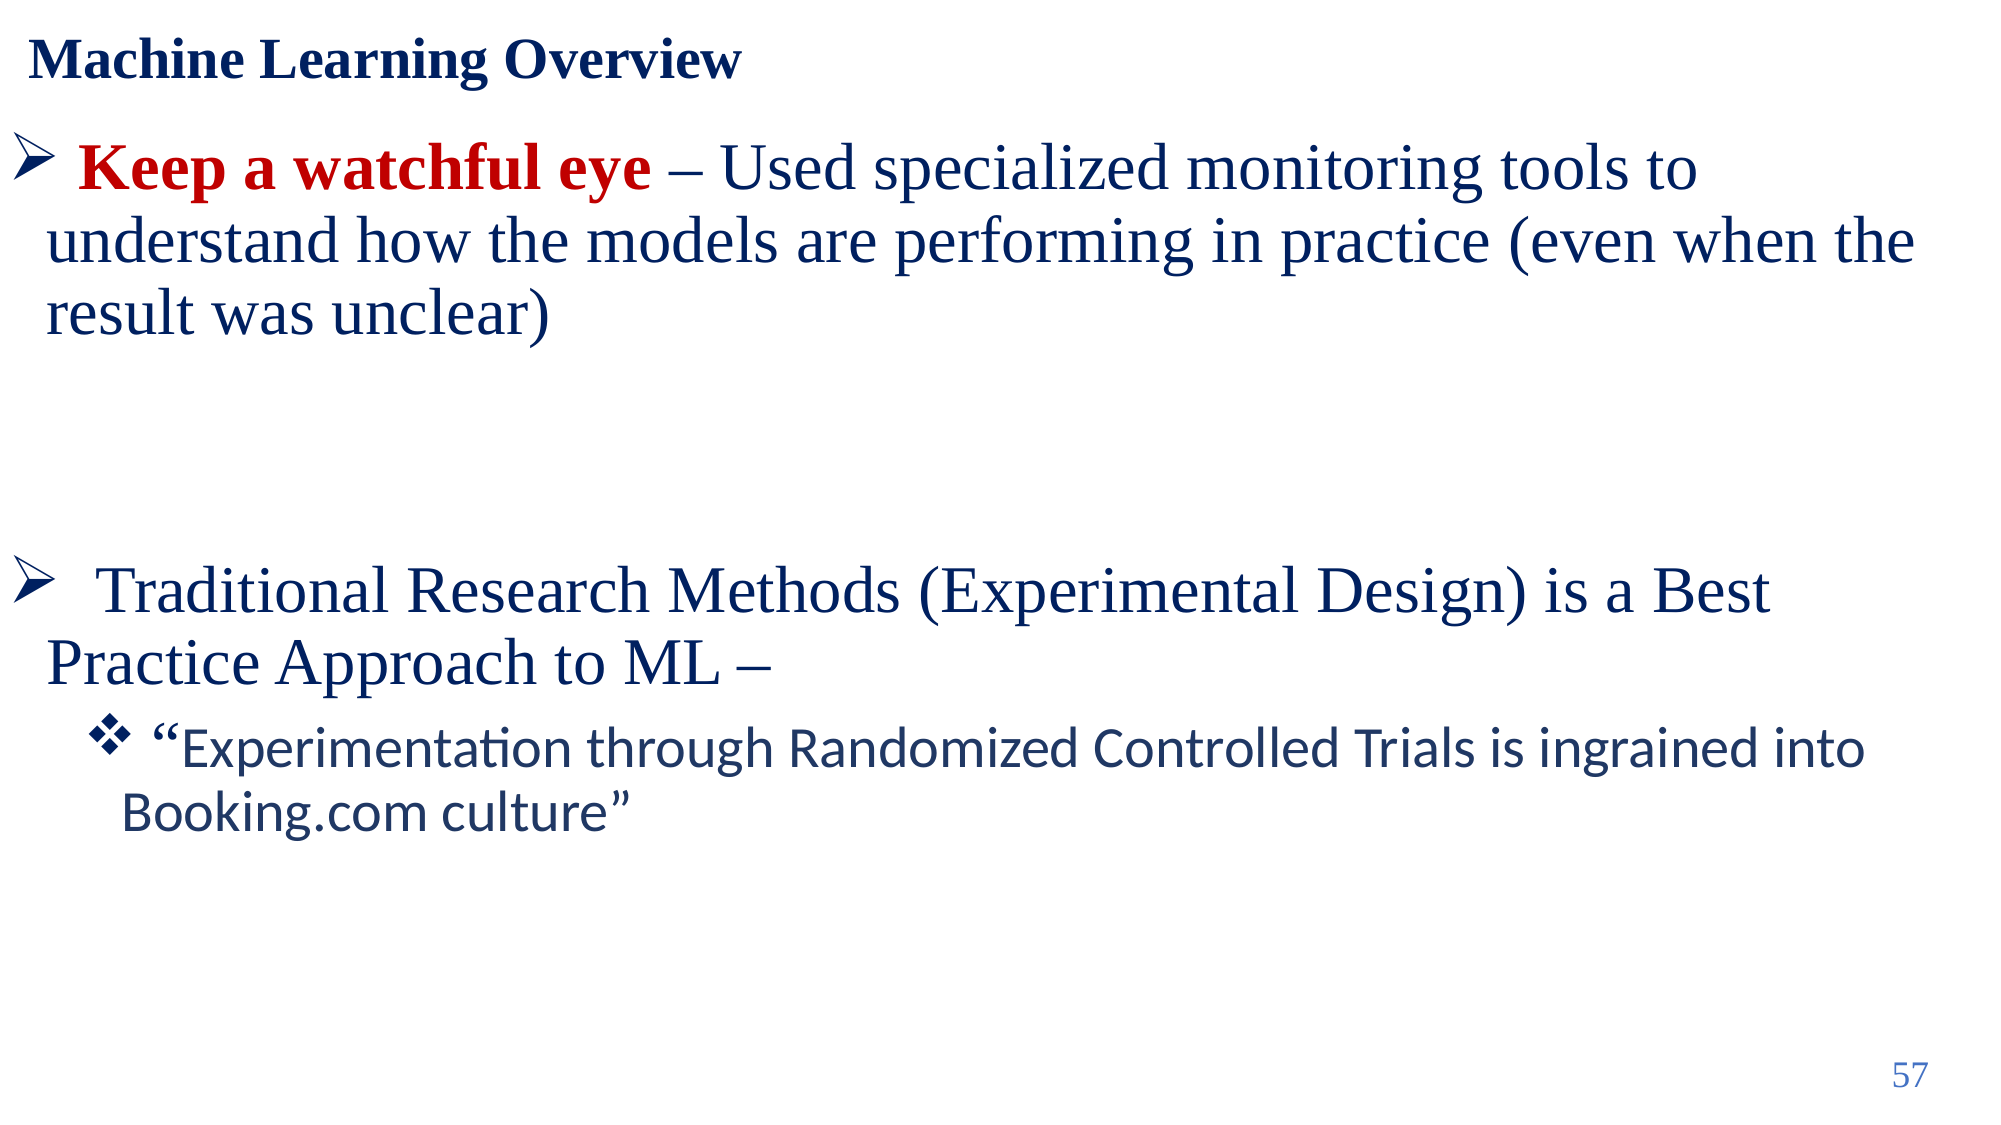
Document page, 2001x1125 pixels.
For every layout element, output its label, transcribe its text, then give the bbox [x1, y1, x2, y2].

title Machine Learning Overview [13, 0, 1739, 120]
list Keep a watchful eye – Used specialized monitoring tools to understand how the models are performing in practice (even when the result was unclear) Traditional Research Methods (Experimental Design) is a Best Practice Approach to ML – “Experimentation through Randomized Controlled Trials is ingrained into Booking.com culture” [0, 124, 2000, 928]
slide_number 57 [1493, 1042, 1944, 1103]
